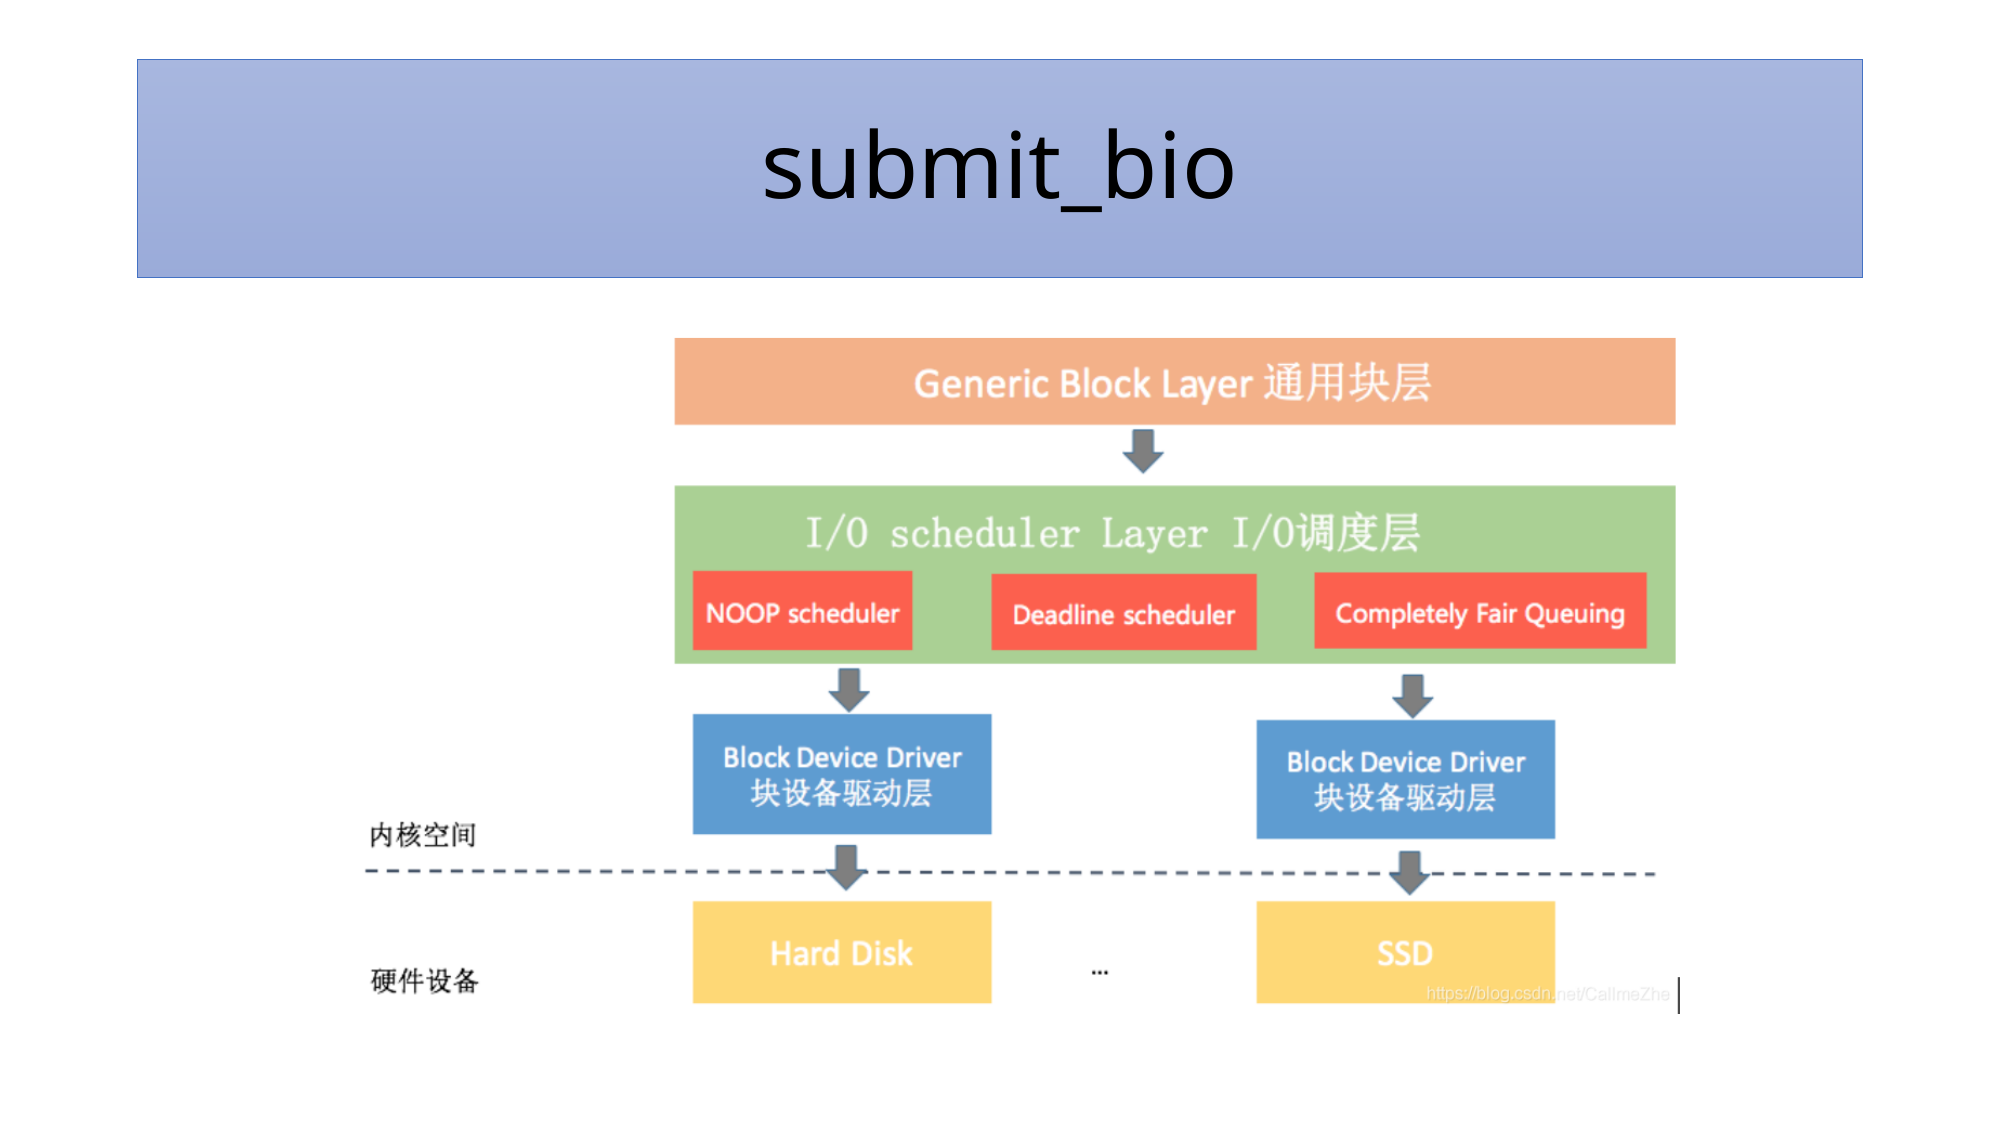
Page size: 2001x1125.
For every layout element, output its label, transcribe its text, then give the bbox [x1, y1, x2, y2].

title submit_bio [137, 59, 1863, 278]
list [320, 299, 1680, 1014]
